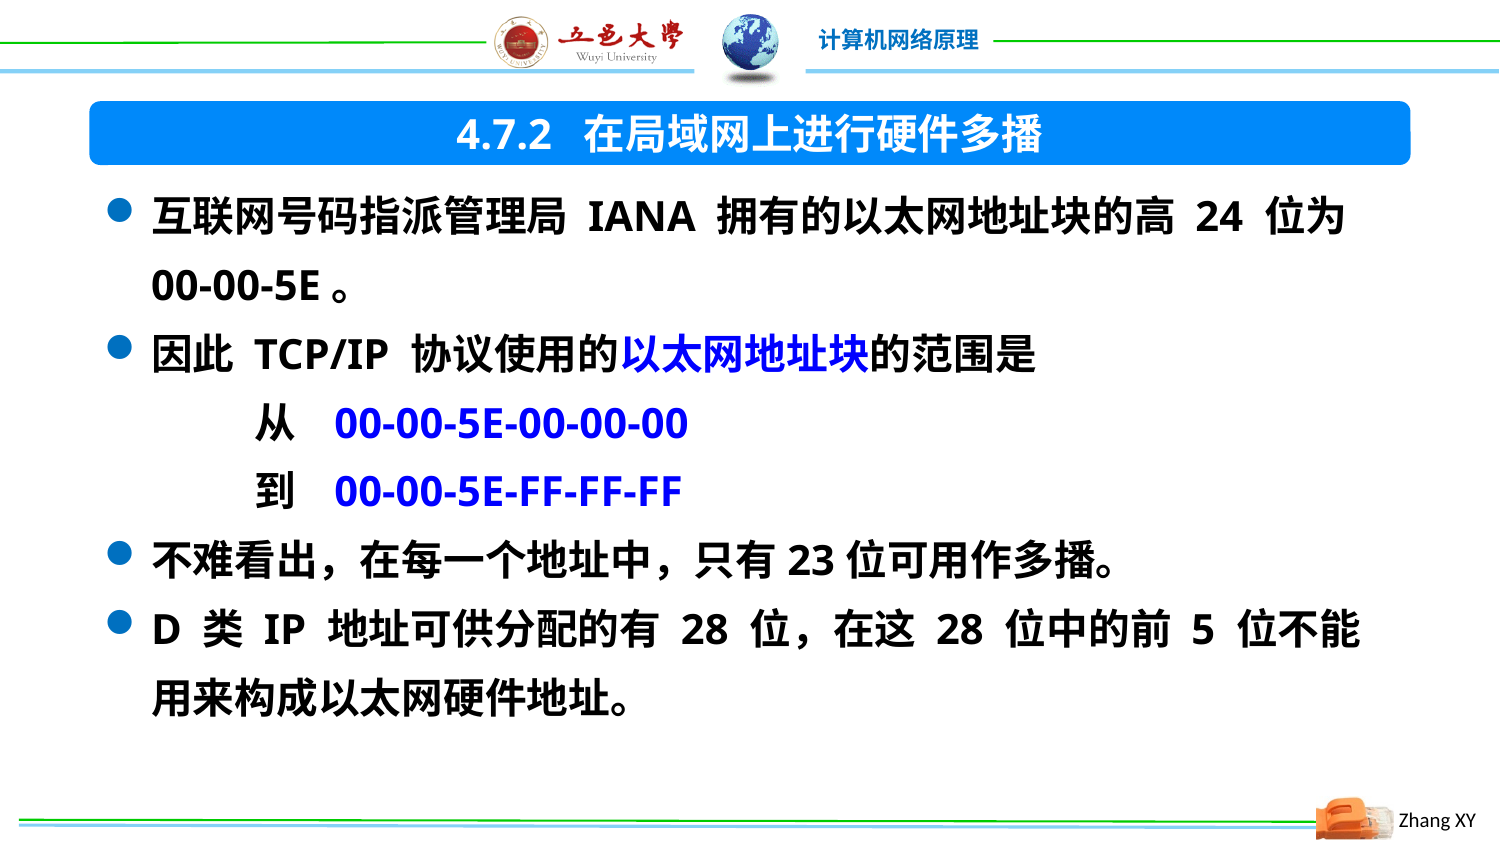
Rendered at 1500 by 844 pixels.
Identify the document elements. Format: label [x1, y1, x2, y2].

picture [1316, 796, 1394, 840]
picture [494, 15, 697, 69]
picture [720, 12, 780, 88]
text_box [89, 100, 1411, 729]
